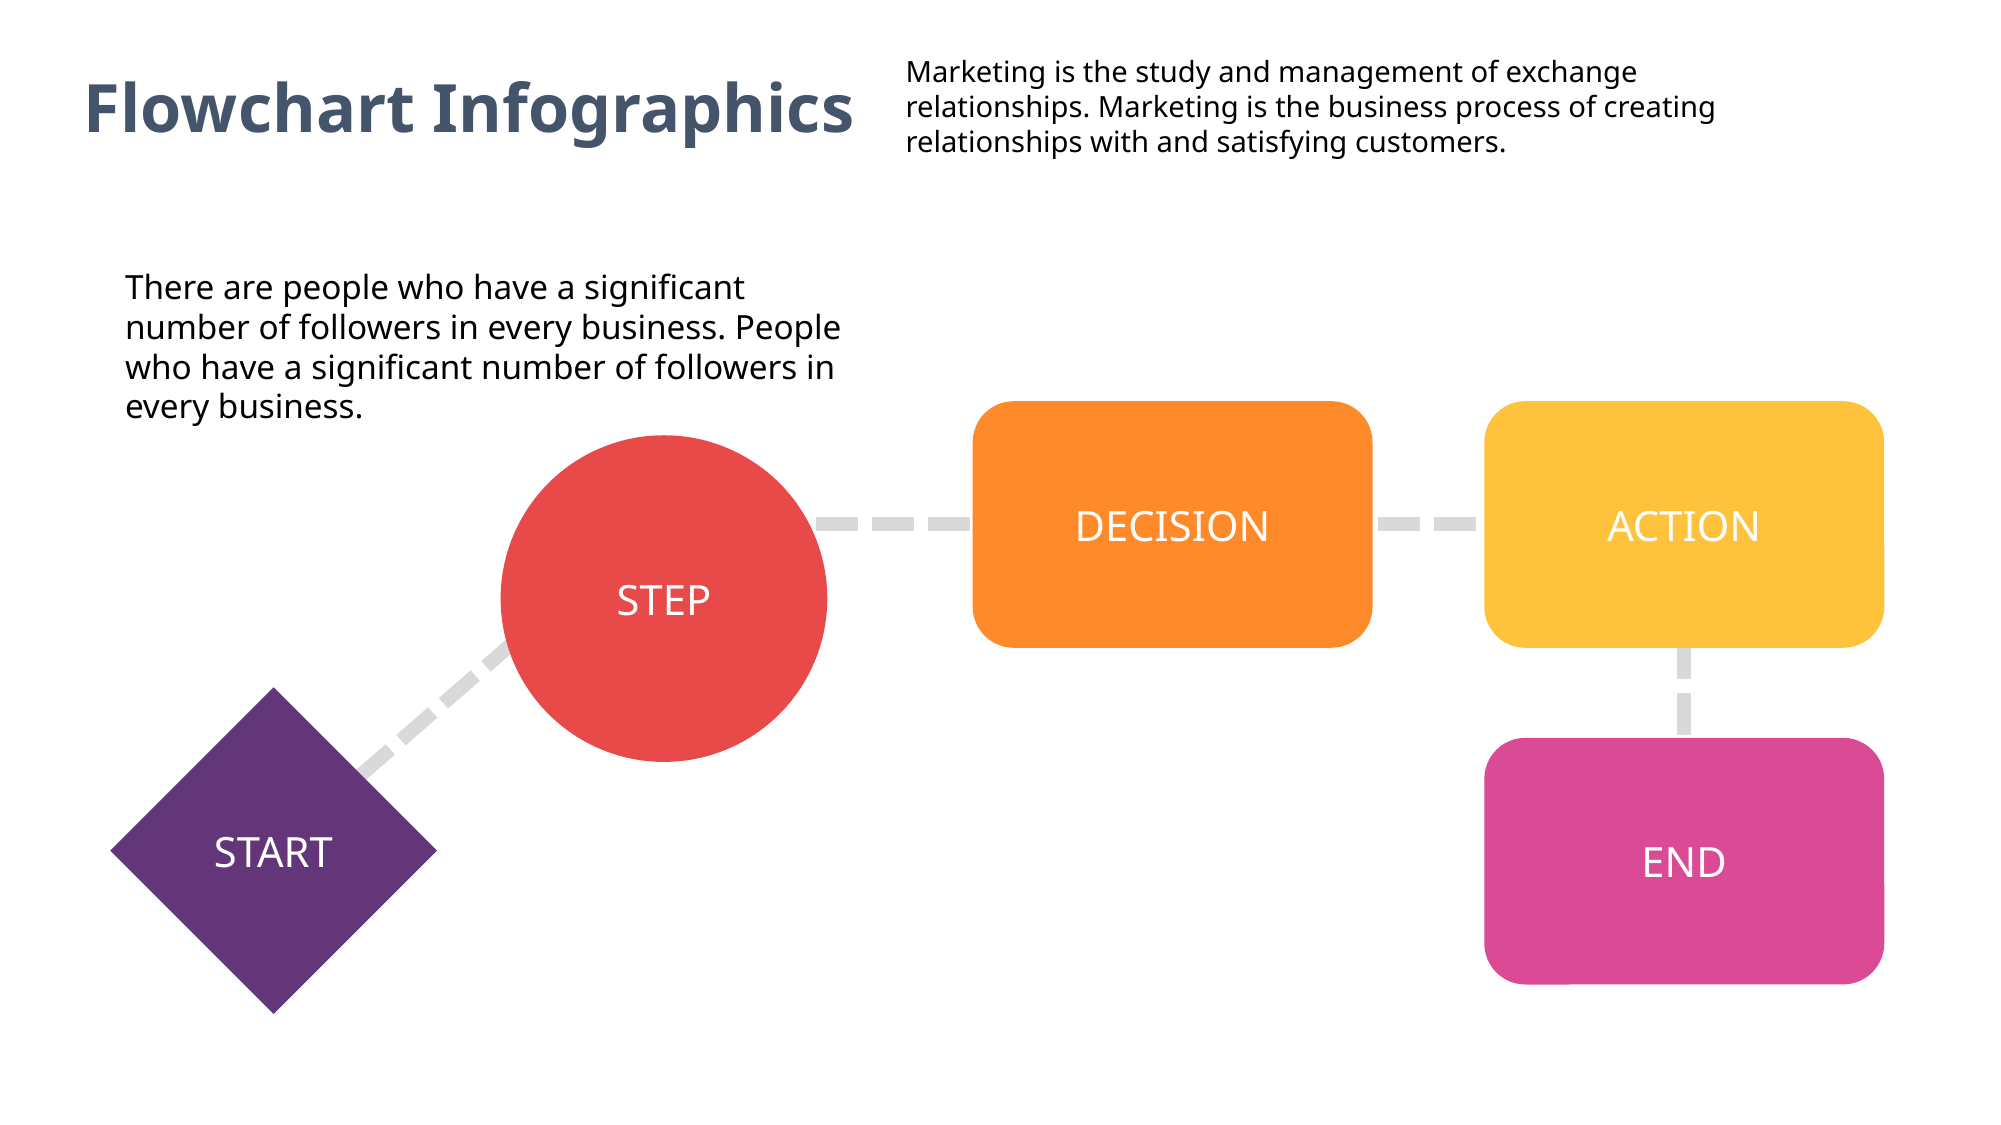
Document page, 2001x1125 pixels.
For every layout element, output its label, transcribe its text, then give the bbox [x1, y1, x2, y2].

text_box START [108, 686, 428, 1016]
text_box DECISION [971, 400, 1374, 524]
text_box STEP [517, 434, 811, 524]
text_box ACTION [1483, 400, 1886, 649]
text_box END [1483, 736, 1886, 986]
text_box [273, 524, 1685, 862]
text_box There are people who have a significant number of followers in every business. People who have a significant number of followers in every business. [110, 258, 891, 433]
text_box Flowchart Infographics [47, 58, 890, 154]
text_box Marketing is the study and management of exchange relationships. Marketing is the business process of creating relationships with and satisfying customers. [890, 46, 1836, 166]
